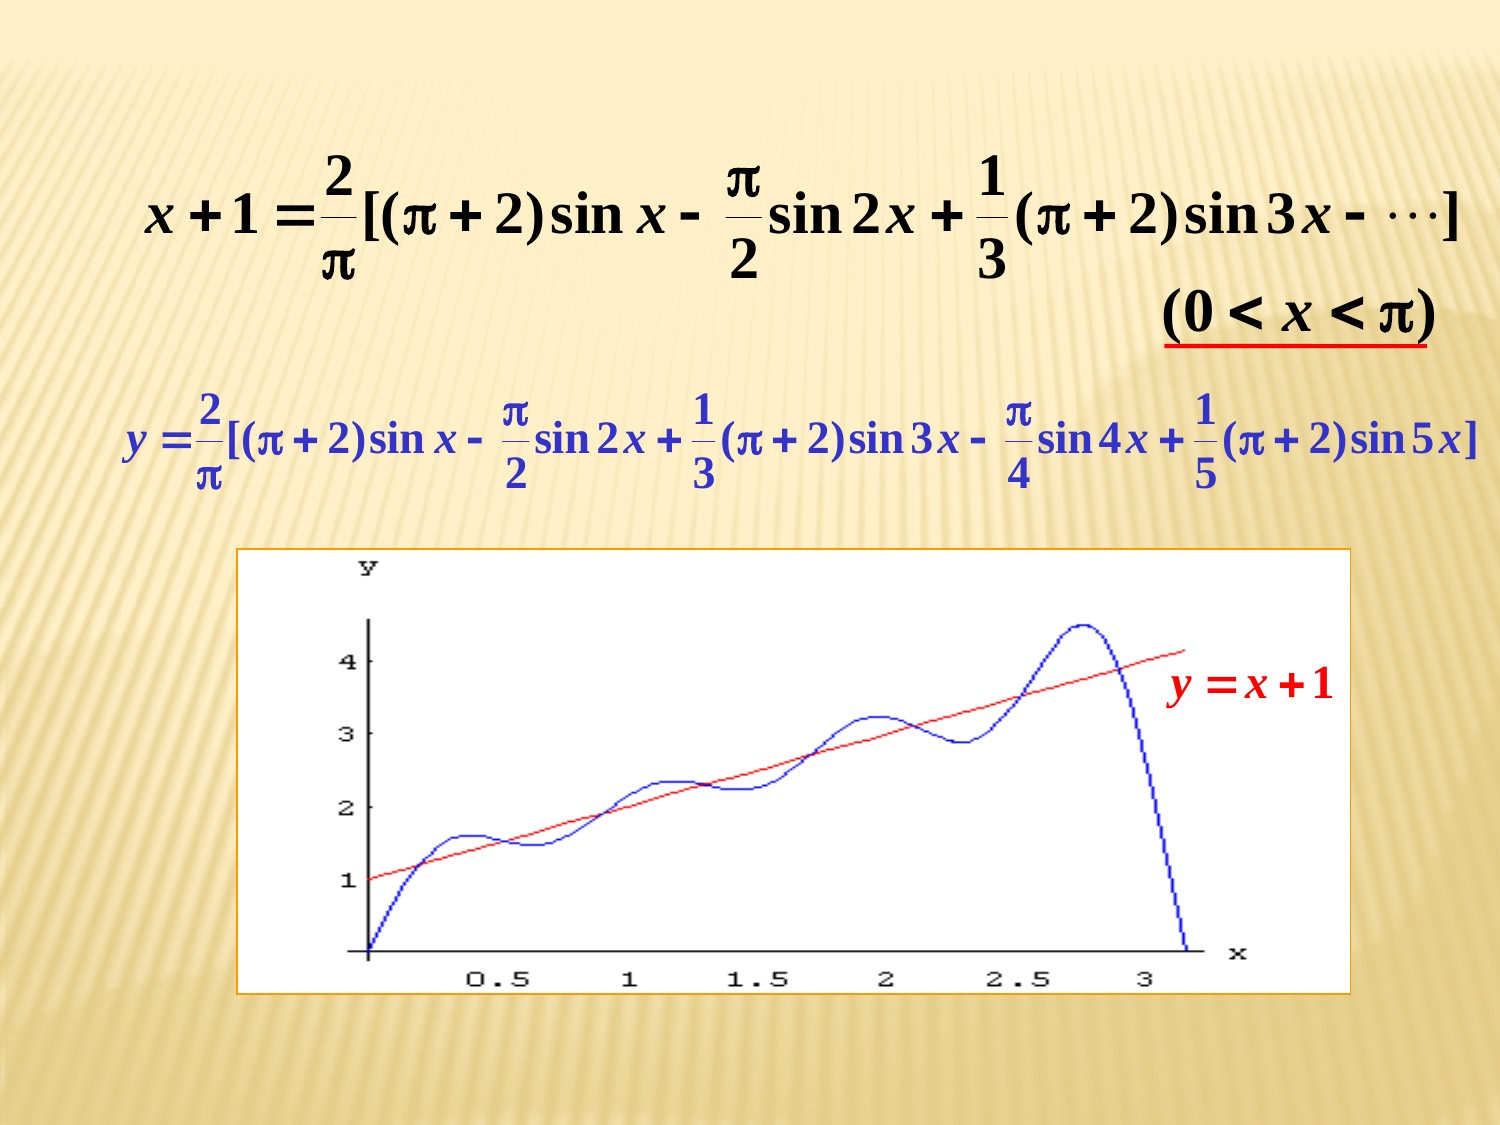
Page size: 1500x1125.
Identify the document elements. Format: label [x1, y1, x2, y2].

text_box [1162, 662, 1334, 713]
picture [237, 549, 1351, 994]
text_box [1159, 283, 1440, 351]
text_box [137, 142, 1461, 284]
text_box [118, 384, 1478, 492]
